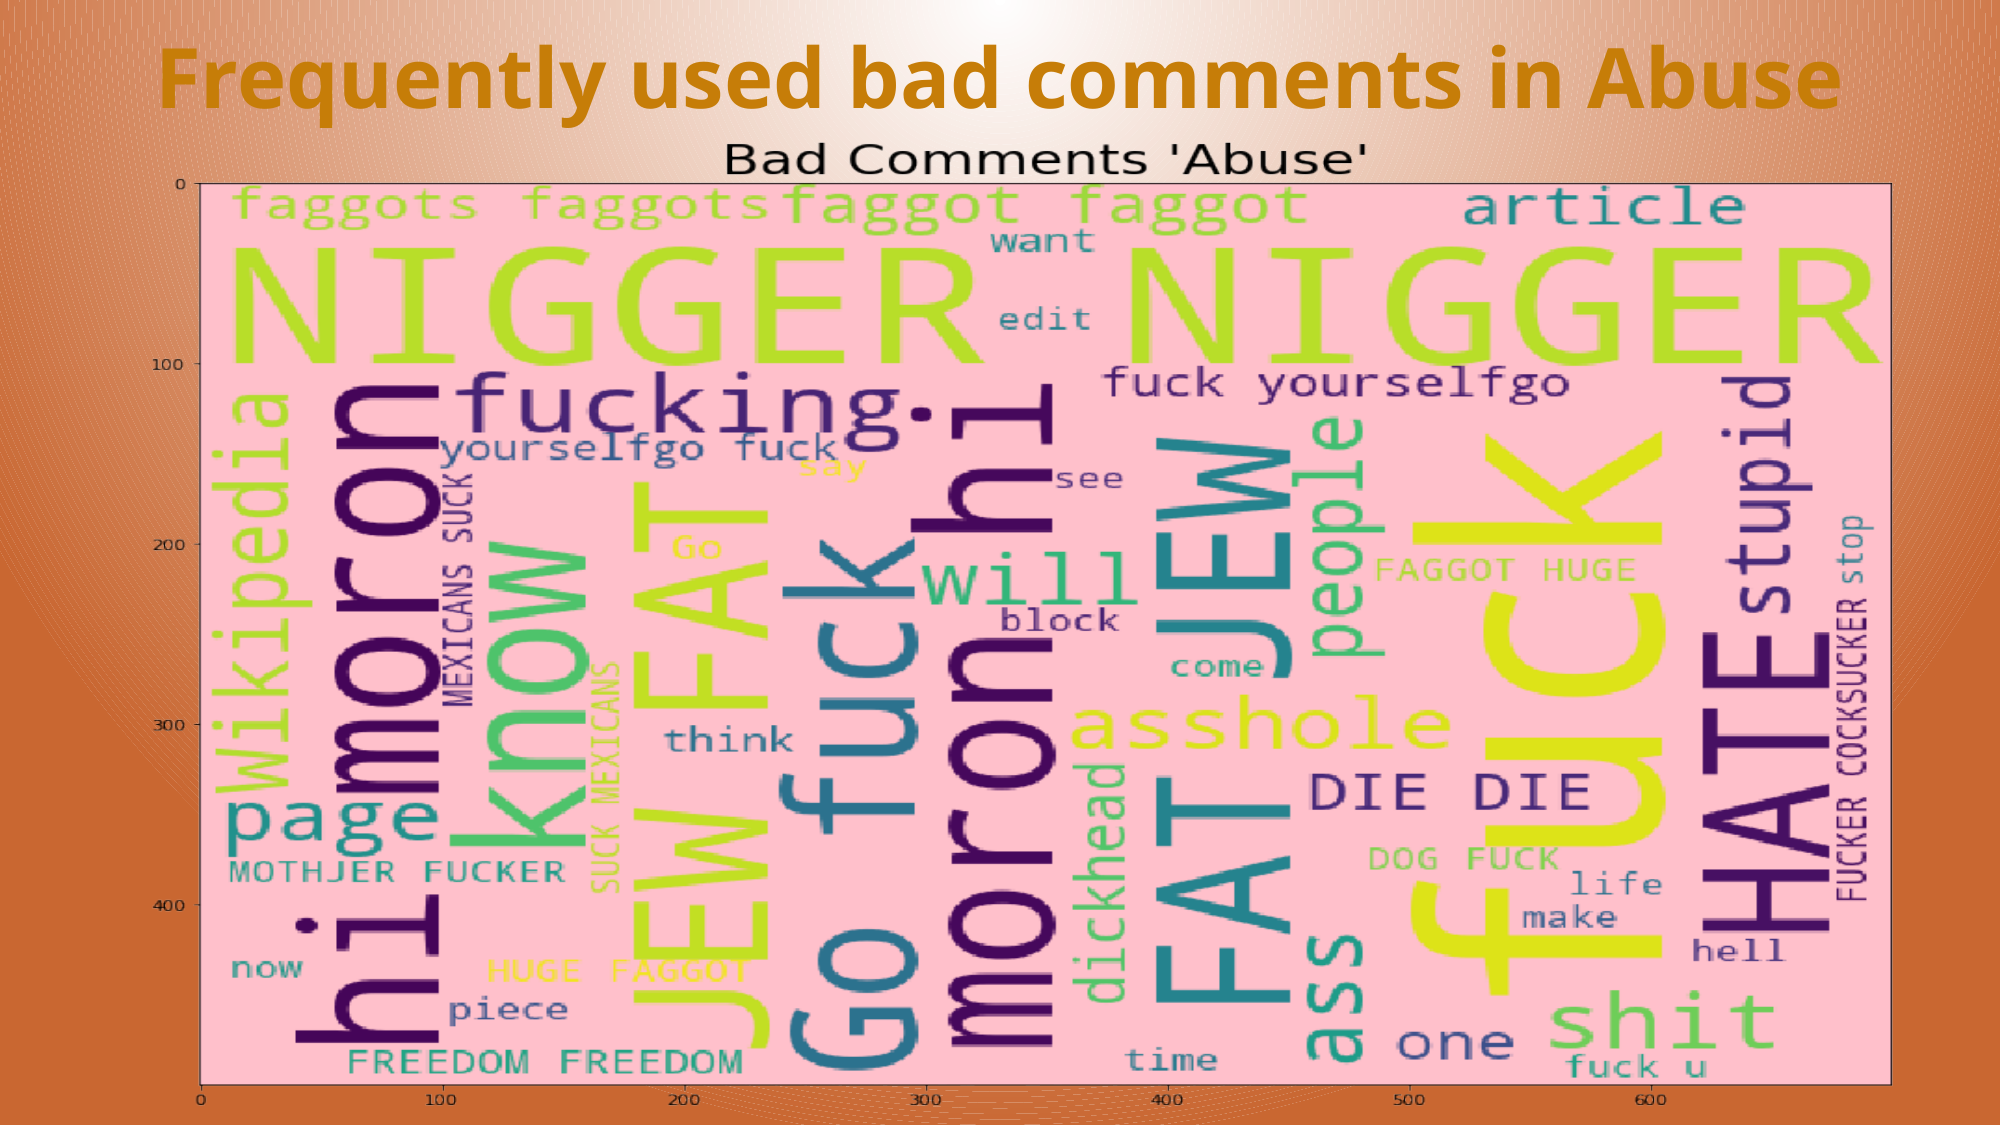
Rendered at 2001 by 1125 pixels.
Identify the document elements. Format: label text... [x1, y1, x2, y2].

text_box Frequently used bad comments in Abuse [140, 17, 1860, 133]
picture [138, 133, 1904, 1118]
